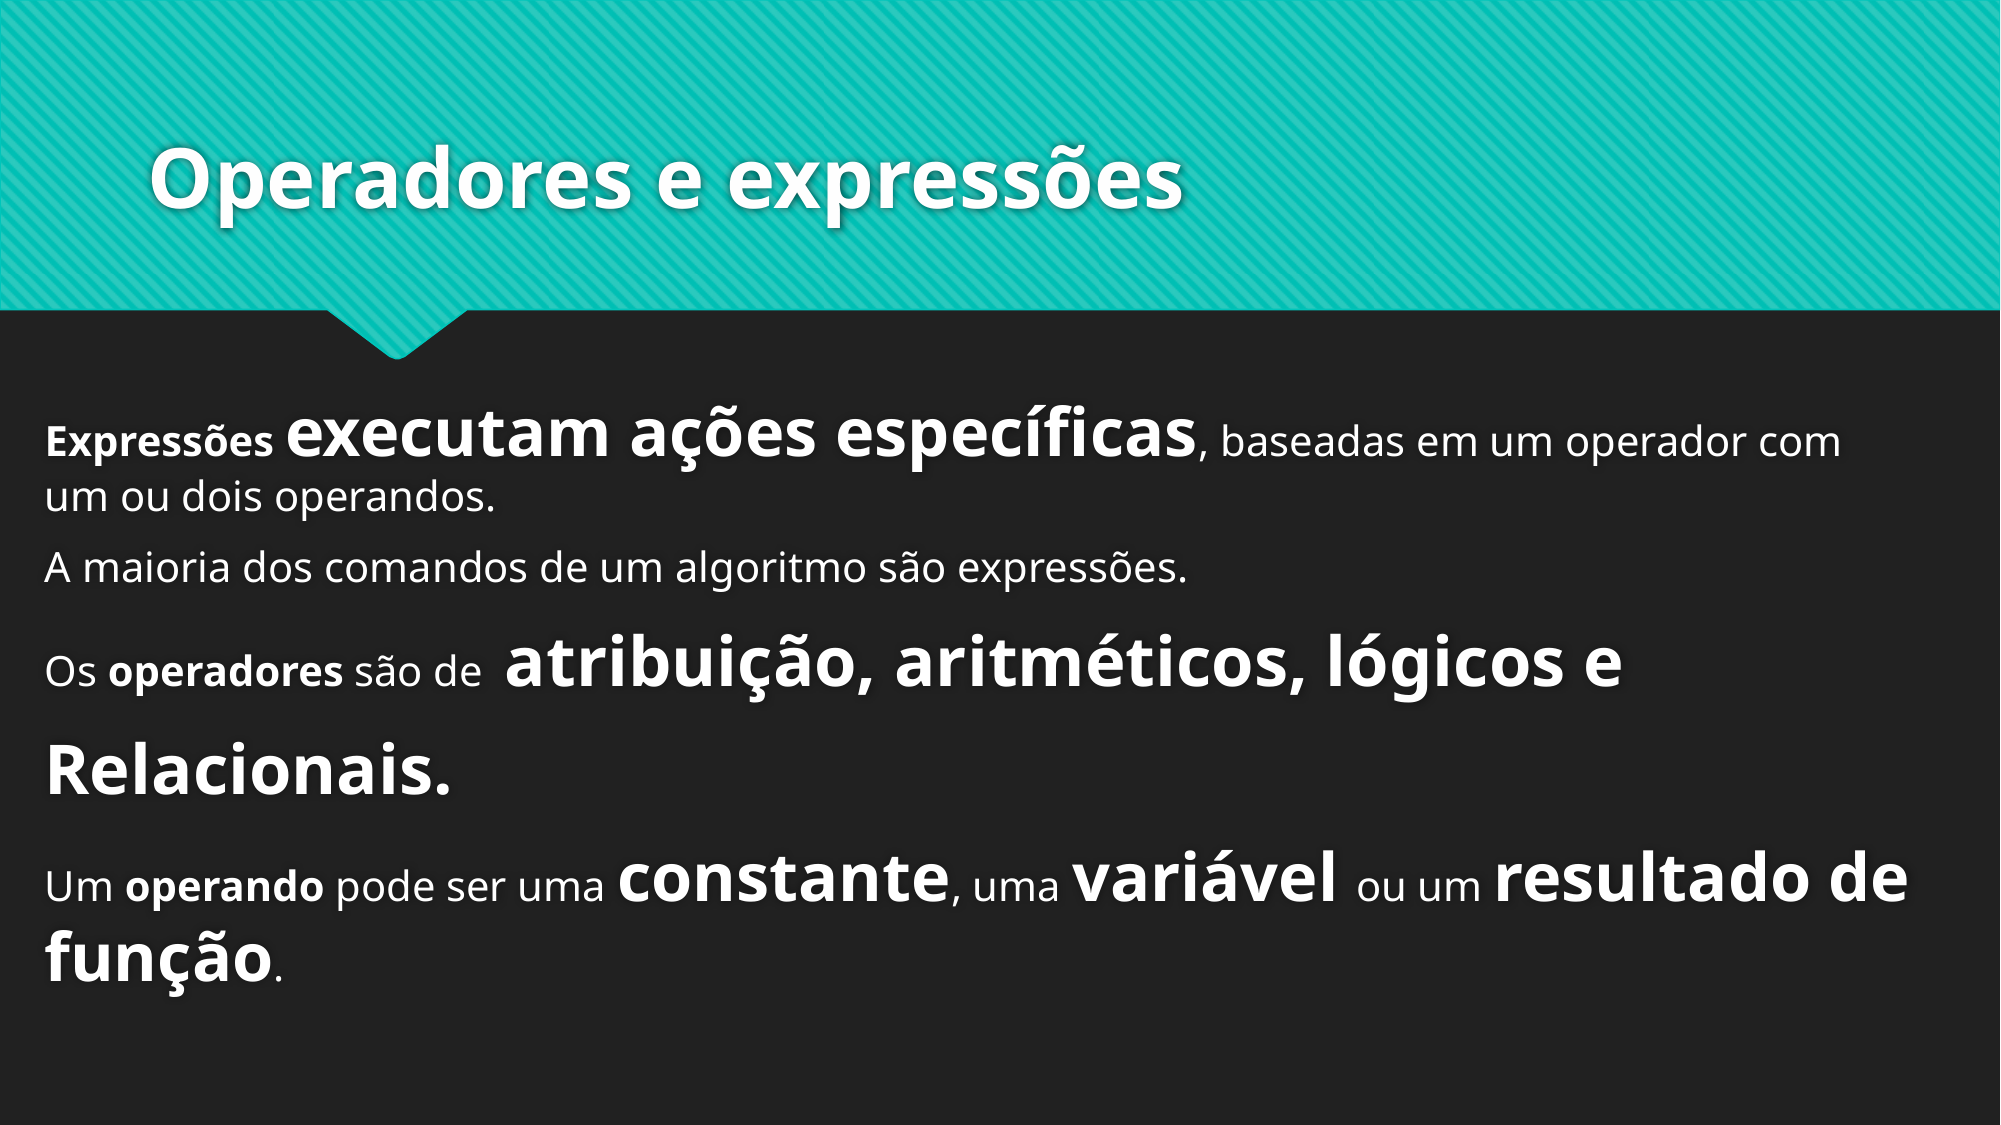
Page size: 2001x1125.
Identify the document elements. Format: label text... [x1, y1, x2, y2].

title Operadores e expressões [132, 73, 1868, 233]
list Expressões executam ações específicas, baseadas em um operador com um ou dois operandos. A maioria dos comandos de um algoritmo são expressões. Os operadores são de atribuição, aritméticos, lógicos e Relacionais. Um operando pode ser uma constante, uma variável ou um resultado de função. [29, 382, 1929, 1110]
